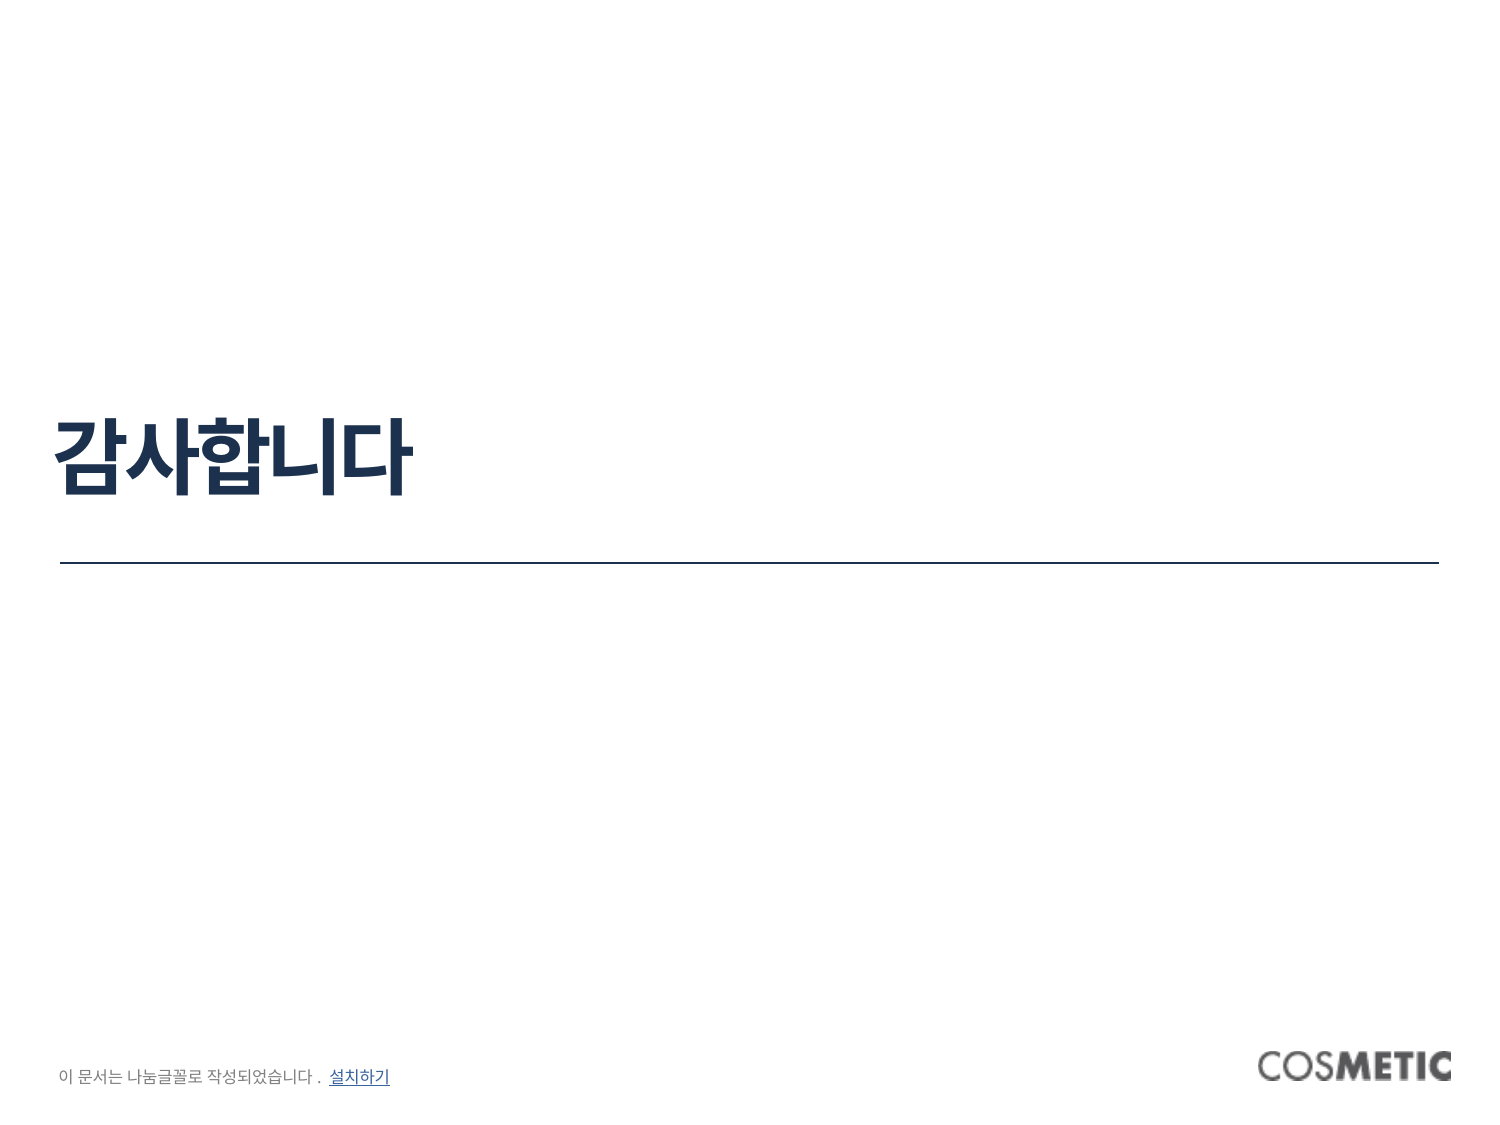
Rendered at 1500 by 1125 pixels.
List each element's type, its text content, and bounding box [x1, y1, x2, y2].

title 감사합니다 [37, 397, 608, 569]
picture [1258, 1051, 1451, 1081]
text_box 이 문서는 나눔글꼴로 작성되었습니다. 설치하기 [43, 1047, 569, 1123]
